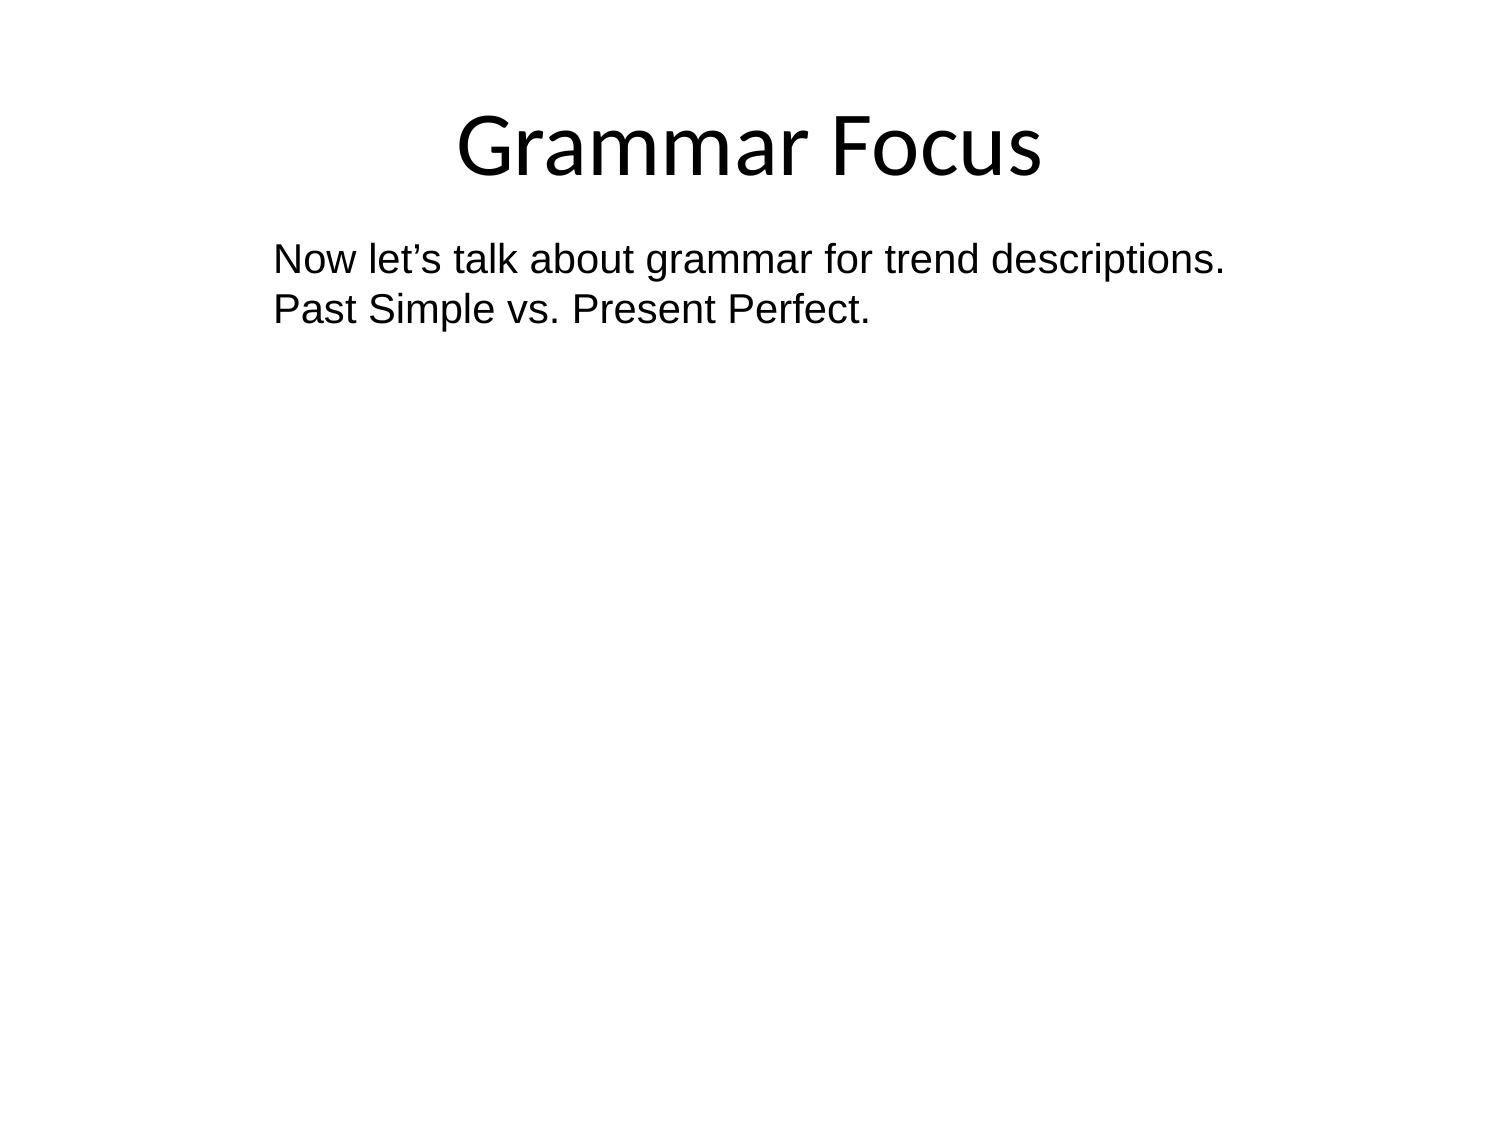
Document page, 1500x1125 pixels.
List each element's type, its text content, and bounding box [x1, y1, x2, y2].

text_box Now let’s talk about grammar for trend descriptions. Past Simple vs. Present Perfect. [258, 224, 1242, 340]
title Grammar Focus [75, 45, 1425, 233]
